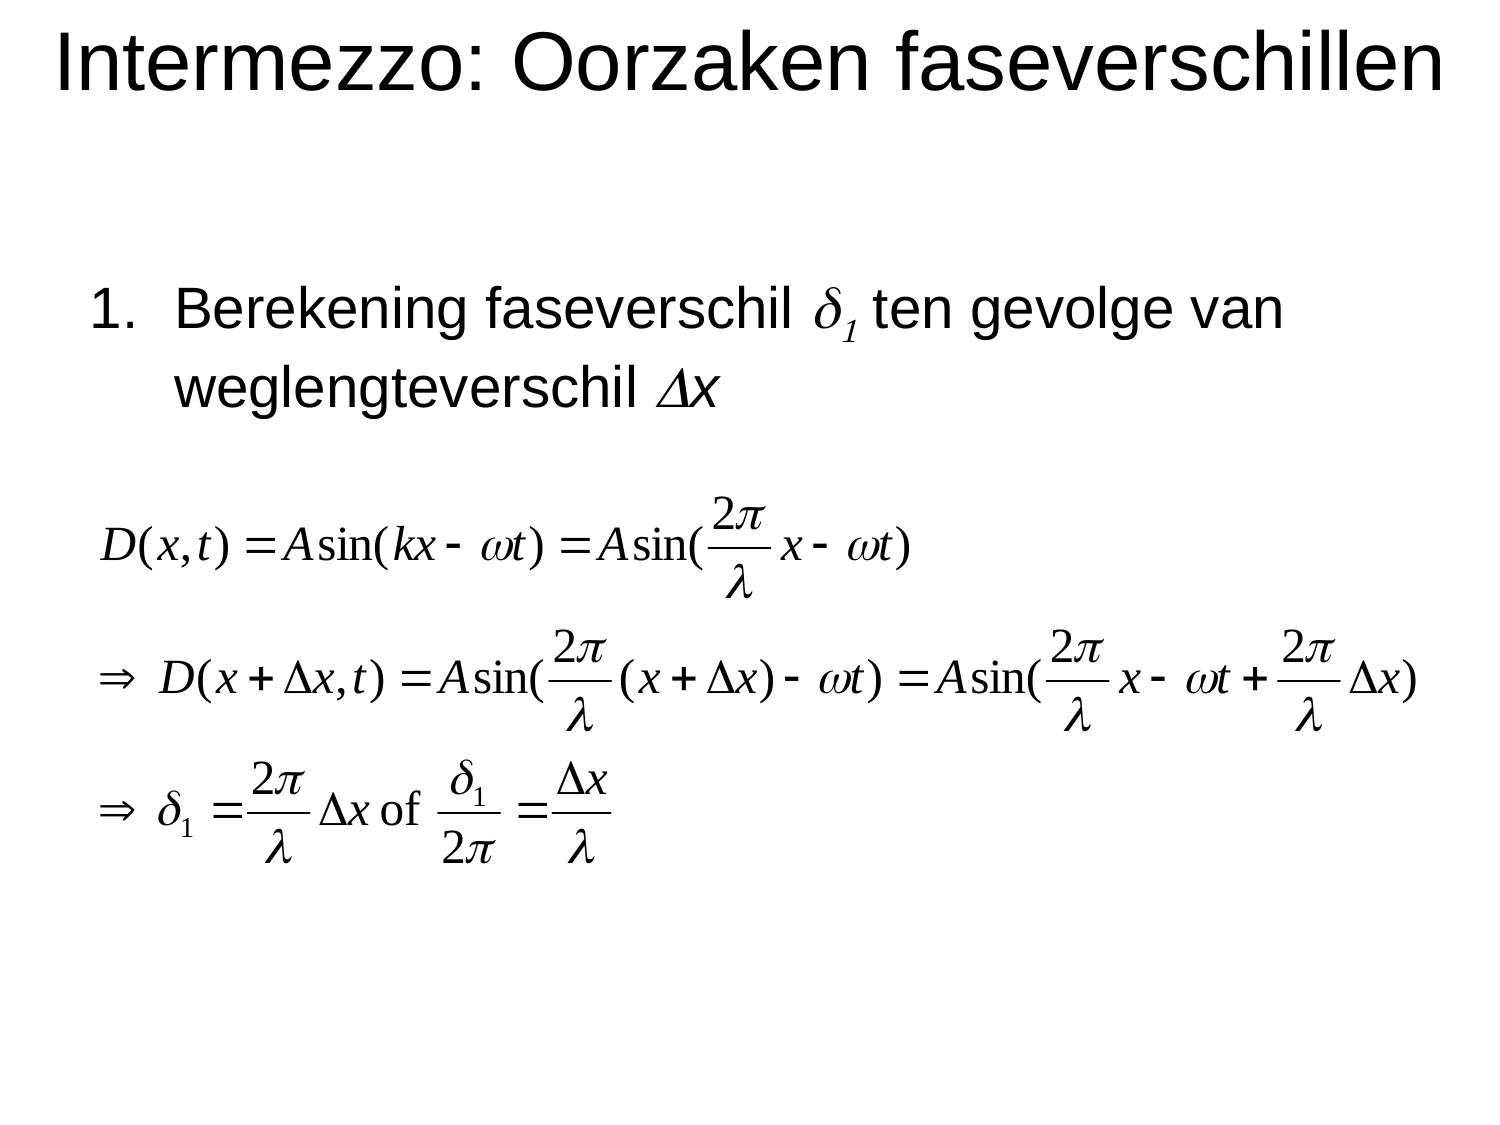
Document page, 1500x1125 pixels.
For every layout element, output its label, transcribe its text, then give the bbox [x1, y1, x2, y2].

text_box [91, 479, 1426, 874]
title Intermezzo: Oorzaken faseverschillen [0, 0, 1500, 188]
list Berekening faseverschil d1 ten gevolge van weglengteverschil Dx [75, 262, 1425, 1005]
